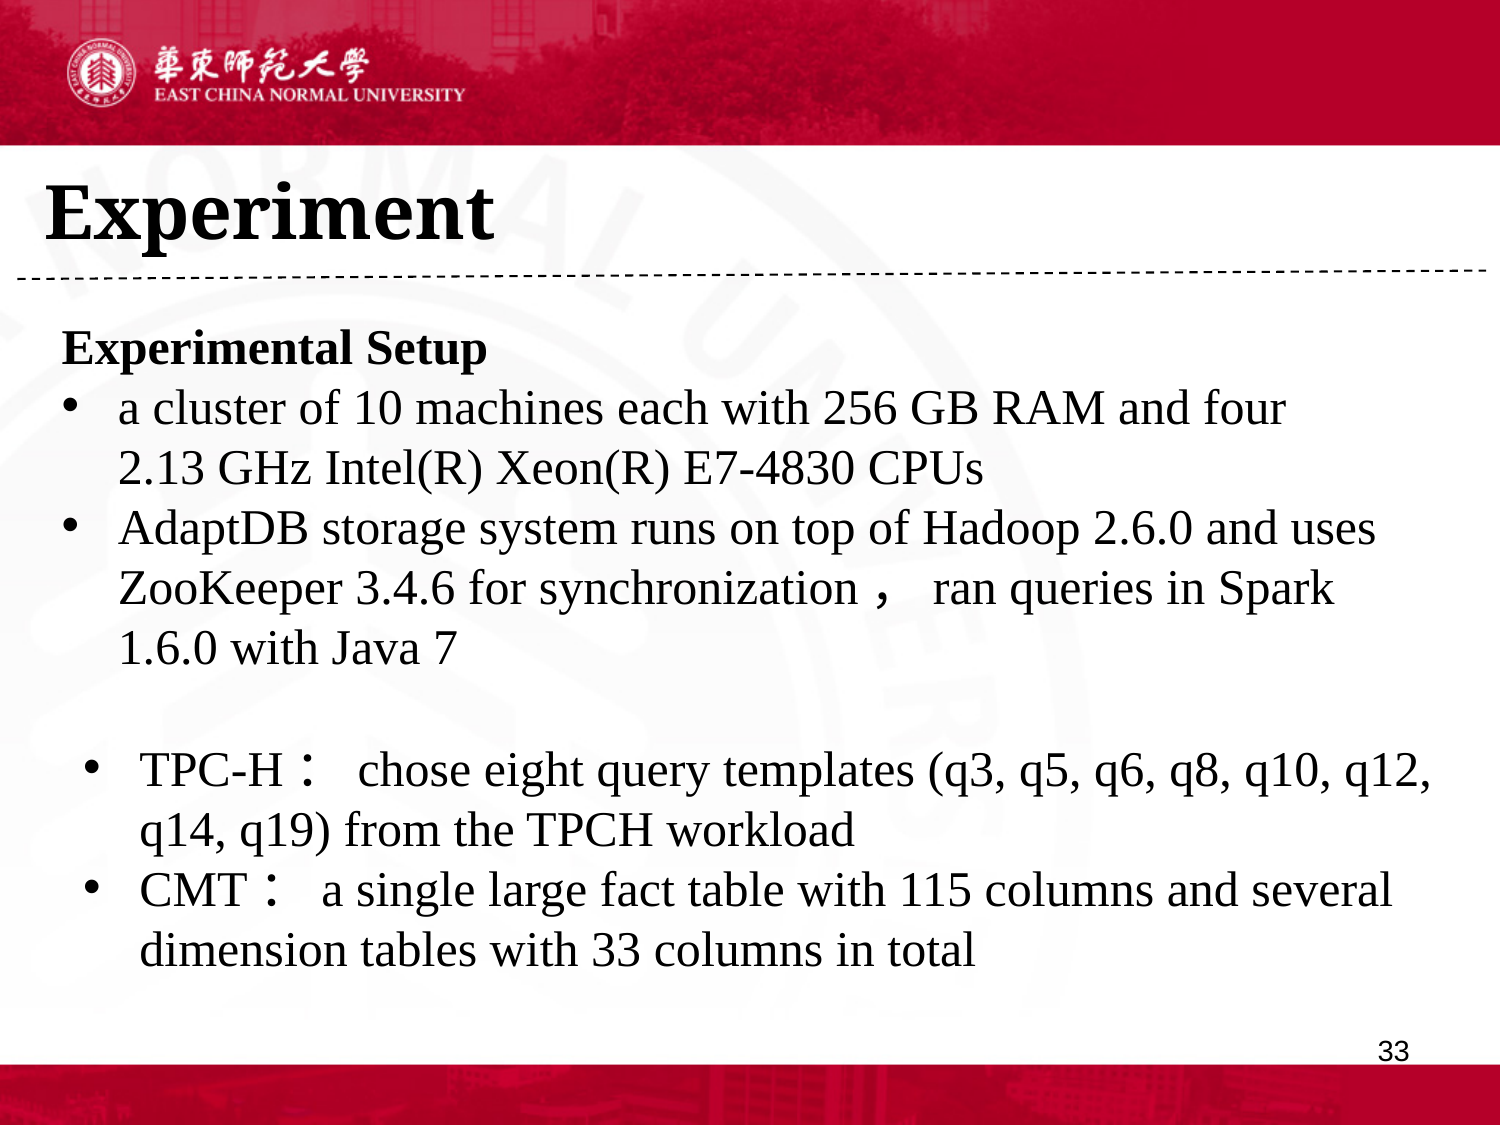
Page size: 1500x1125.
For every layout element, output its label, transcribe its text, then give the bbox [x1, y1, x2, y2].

title Experiment [29, 150, 1380, 268]
text_box TPC-H：chose eight query templates (q3, q5, q6, q8, q10, q12, q14, q19) from the TPCH workload CMT：a single large fact table with 115 columns and several dimension tables with 33 columns in total [68, 729, 1465, 984]
text_box Experimental Setup a cluster of 10 machines each with 256 GB RAM and four 2.13 GHz Intel(R) Xeon(R) E7-4830 CPUs AdaptDB storage system runs on top of Hadoop 2.6.0 and uses ZooKeeper 3.4.6 for synchronization，ran queries in Spark 1.6.0 with Java 7 [46, 307, 1396, 682]
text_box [17, 270, 1487, 279]
picture [0, 0, 1500, 1125]
slide_number 33 [1074, 1024, 1425, 1103]
